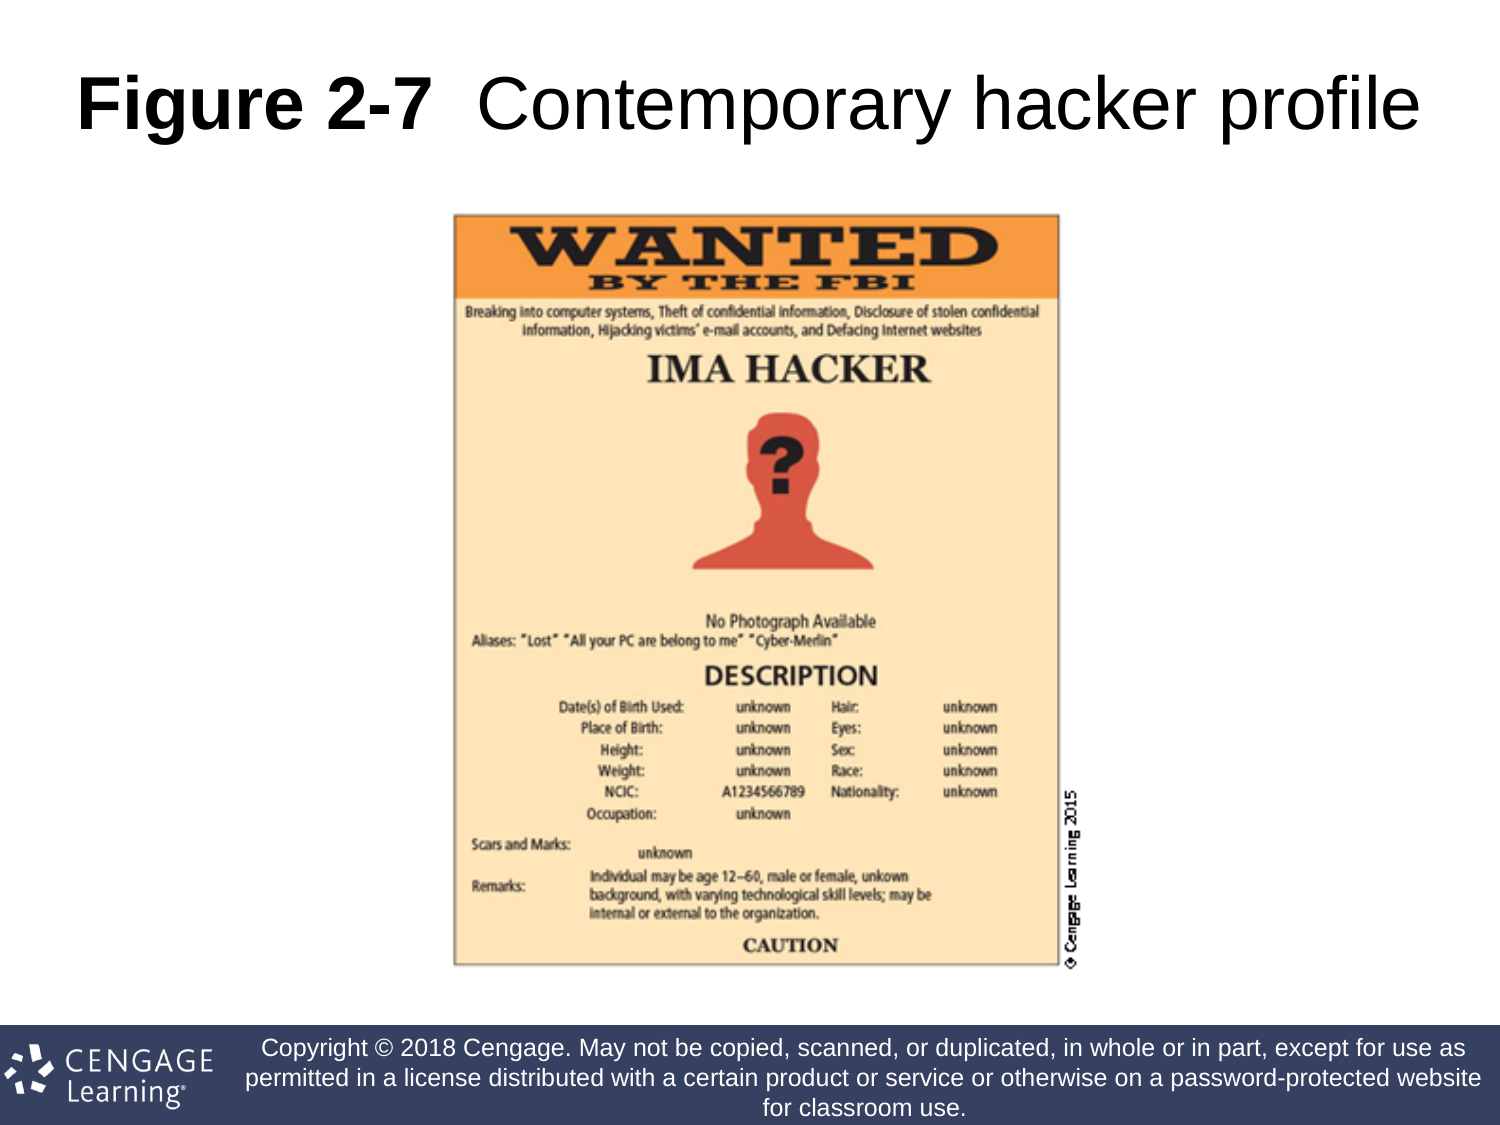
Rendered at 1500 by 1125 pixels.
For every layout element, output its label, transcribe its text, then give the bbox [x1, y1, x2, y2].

picture [449, 212, 1088, 975]
title Figure 2-7 Contemporary hacker profile [0, 24, 1500, 176]
picture [0, 1040, 216, 1113]
